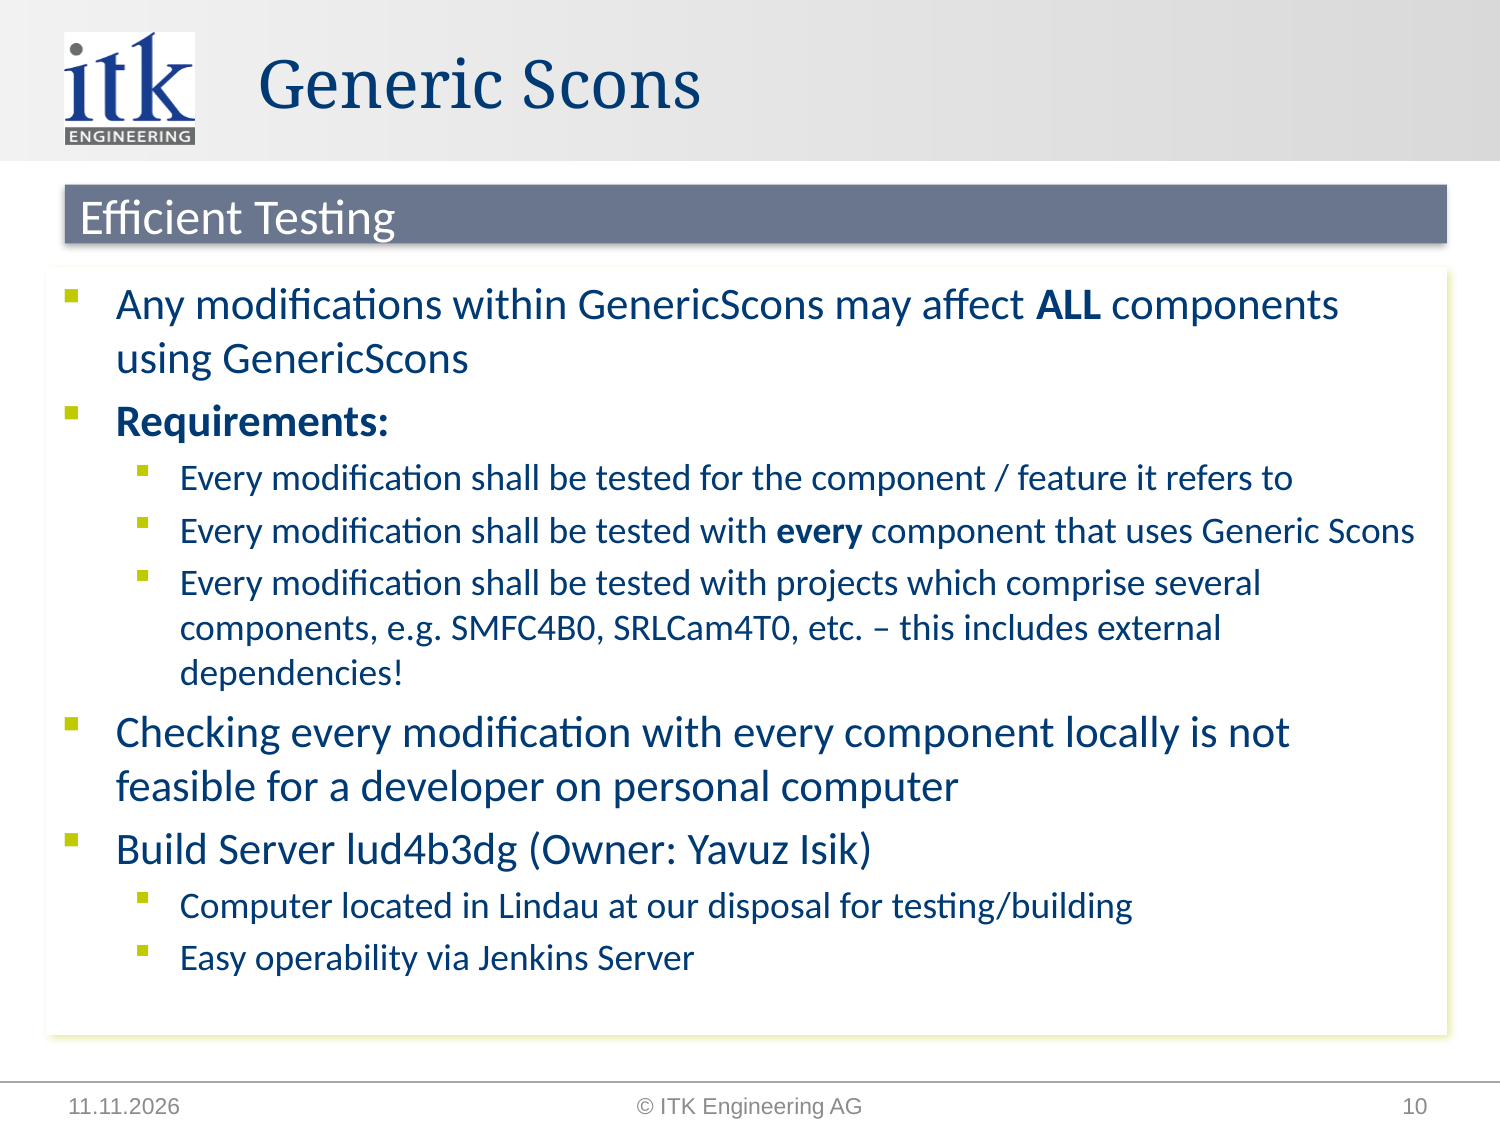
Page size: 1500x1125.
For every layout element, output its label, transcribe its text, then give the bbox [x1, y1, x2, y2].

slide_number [53, 1075, 404, 1125]
list Efficient Testing [63, 183, 1448, 245]
slide_number 10 [1092, 1075, 1443, 1125]
title Generic Scons [242, 18, 1447, 145]
footer © ITK Engineering AG [512, 1075, 988, 1125]
list Any modifications within GenericScons may affect ALL components using GenericScons Requirements: Every modification shall be tested for the component / feature it refers to Every modification shall be tested with every component that uses Generic Scons Every modification shall be tested with projects which comprise several components, e.g. SMFC4B0, SRLCam4T0, etc. – this includes external dependencies! Checking every modification with every component locally is not feasible for a developer on personal computer Build Server lud4b3dg (Owner: Yavuz Isik) Computer located in Lindau at our disposal for testing/building Easy operability via Jenkins Server [46, 267, 1447, 1035]
picture [64, 32, 195, 145]
